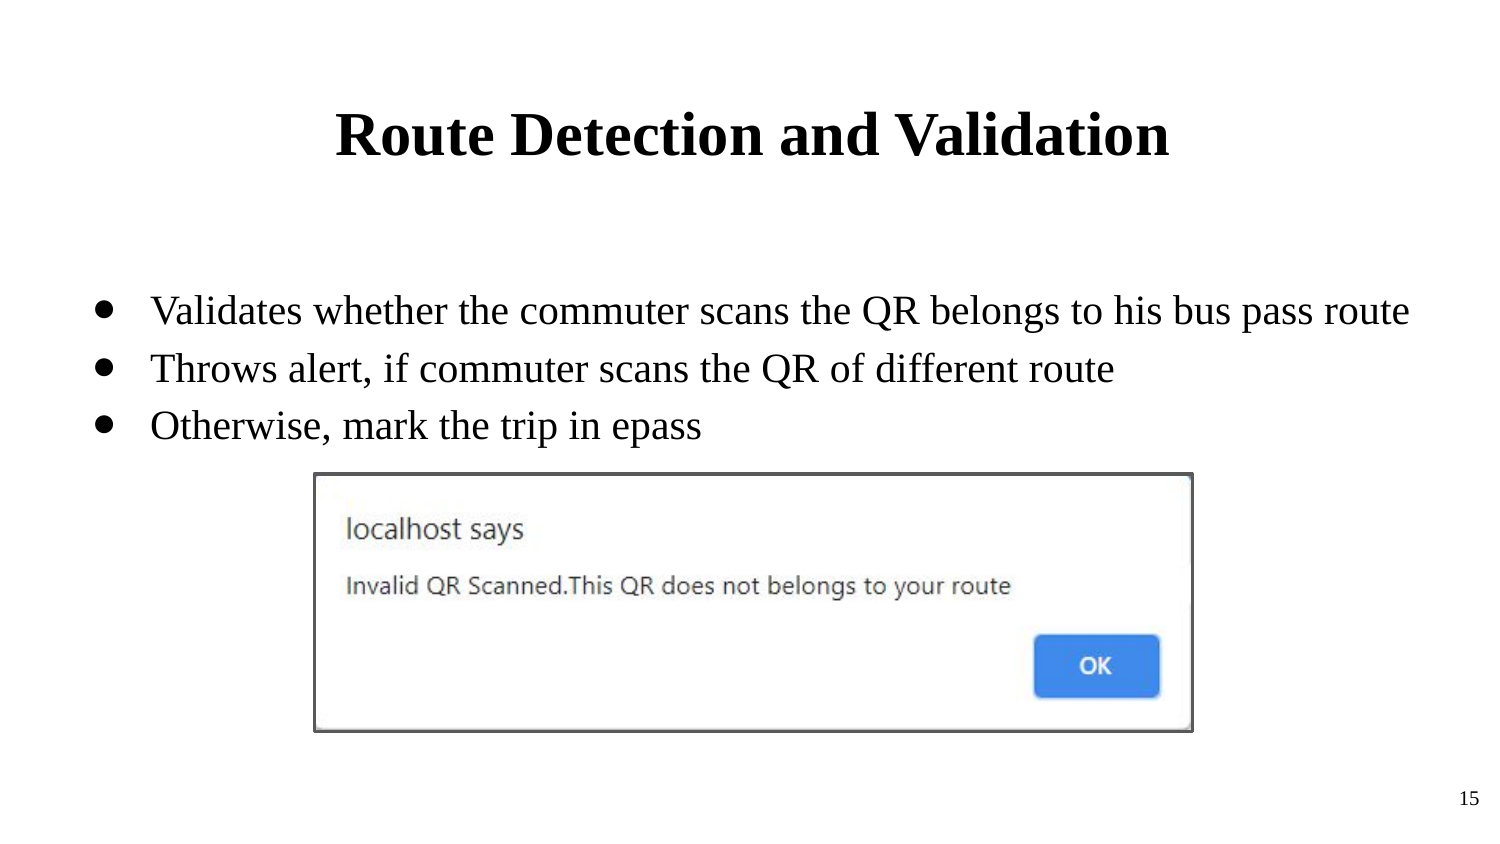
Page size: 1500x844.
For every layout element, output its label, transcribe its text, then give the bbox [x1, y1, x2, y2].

slide_number 15 [1389, 764, 1480, 830]
picture [315, 475, 1191, 731]
title Route Detection and Validation [75, 86, 1432, 175]
list Validates whether the commuter scans the QR belongs to his bus pass route Throws alert, if commuter scans the QR of different route Otherwise, mark the trip in epass [75, 212, 1432, 476]
